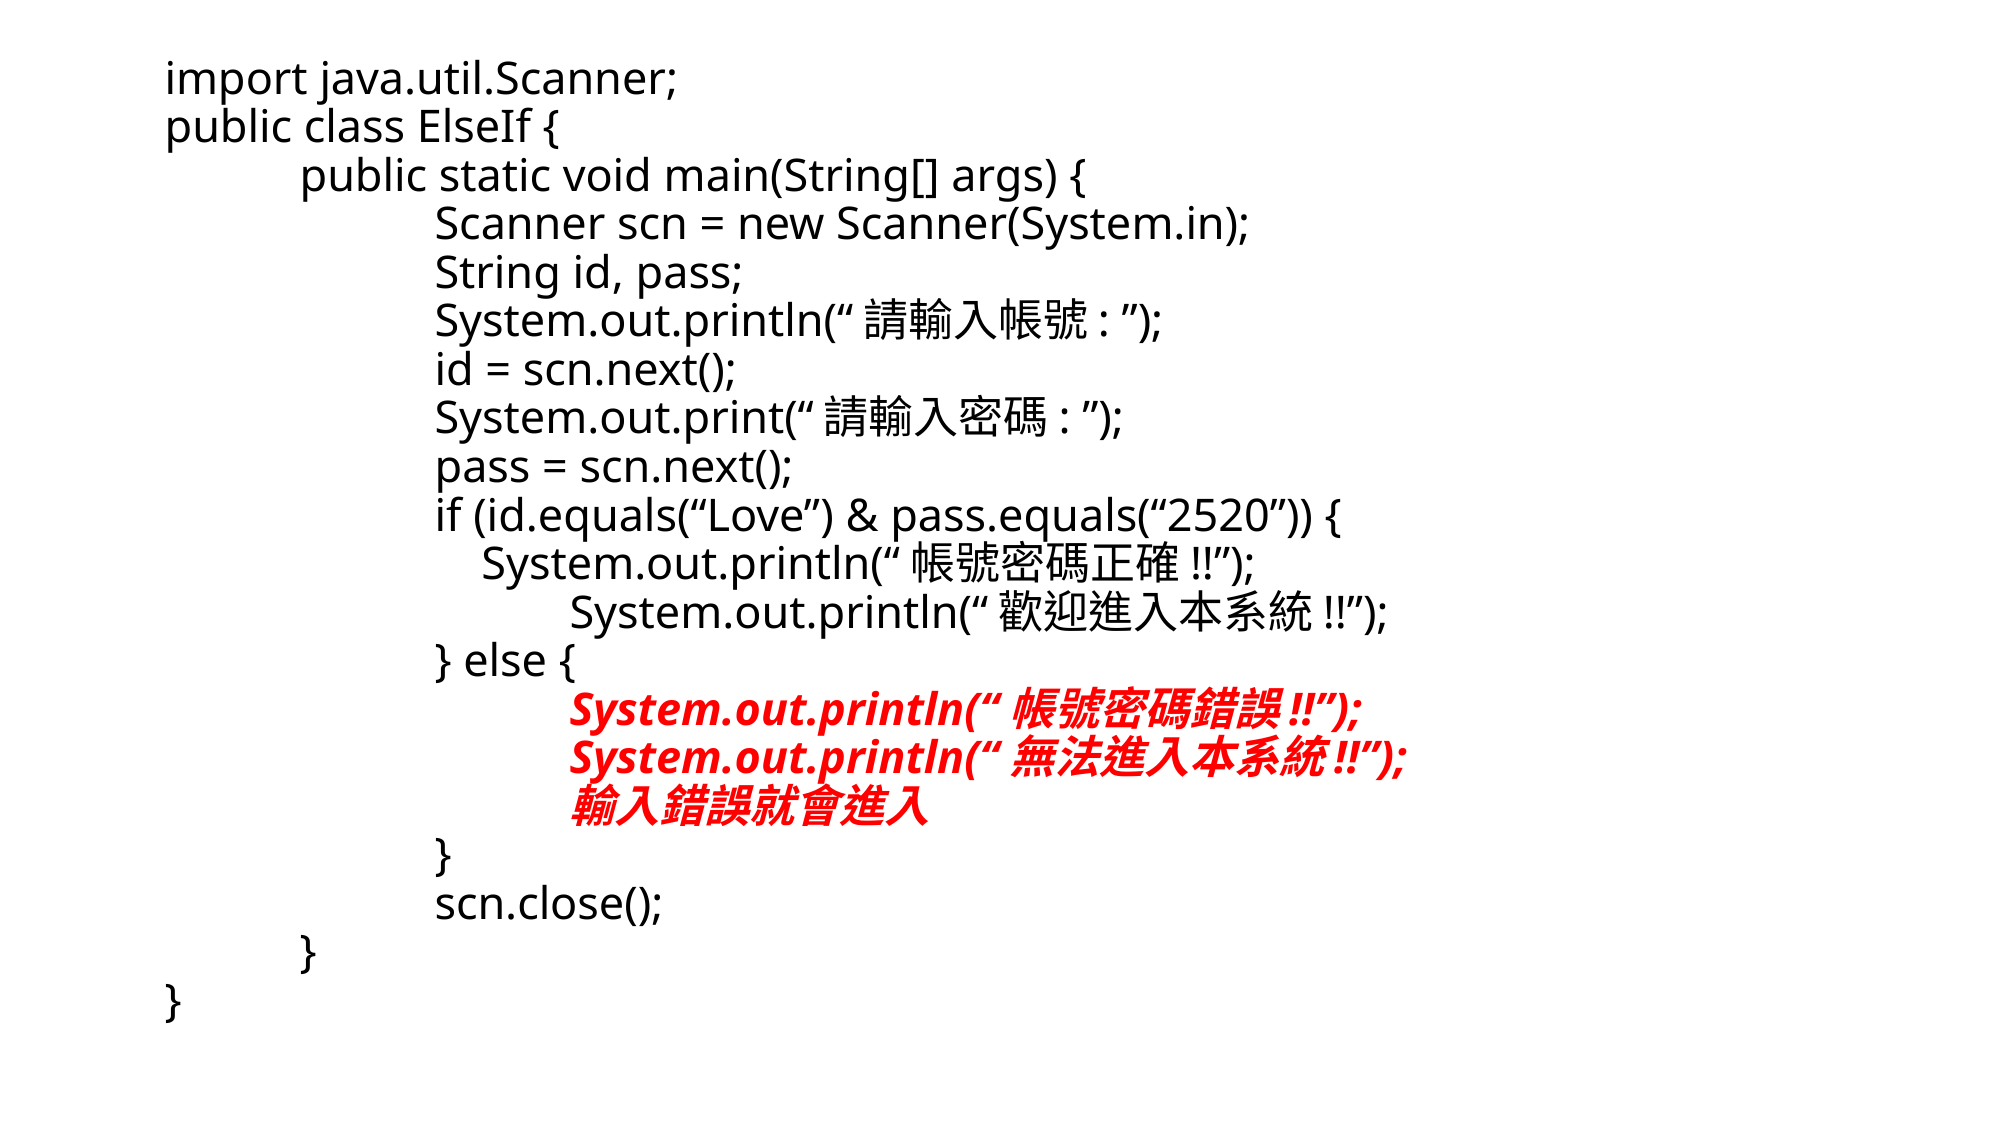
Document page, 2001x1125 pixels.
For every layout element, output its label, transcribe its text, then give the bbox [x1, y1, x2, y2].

title import java.util.Scanner; public class ElseIf { public static void main(String[] args) { Scanner scn = new Scanner(System.in); String id, pass; System.out.println(“請輸入帳號: ”); id = scn.next(); System.out.print(“請輸入密碼: ”); pass = scn.next(); if (id.equals(“Love”) & pass.equals(“2520”)) { System.out.println(“帳號密碼正確!!”); System.out.println(“歡迎進入本系統!!”); } else { System.out.println(“帳號密碼錯誤!!”); System.out.println(“無法進入本系統!!”); 輸入錯誤就會進入 } scn.close(); } } [149, 47, 1875, 1034]
